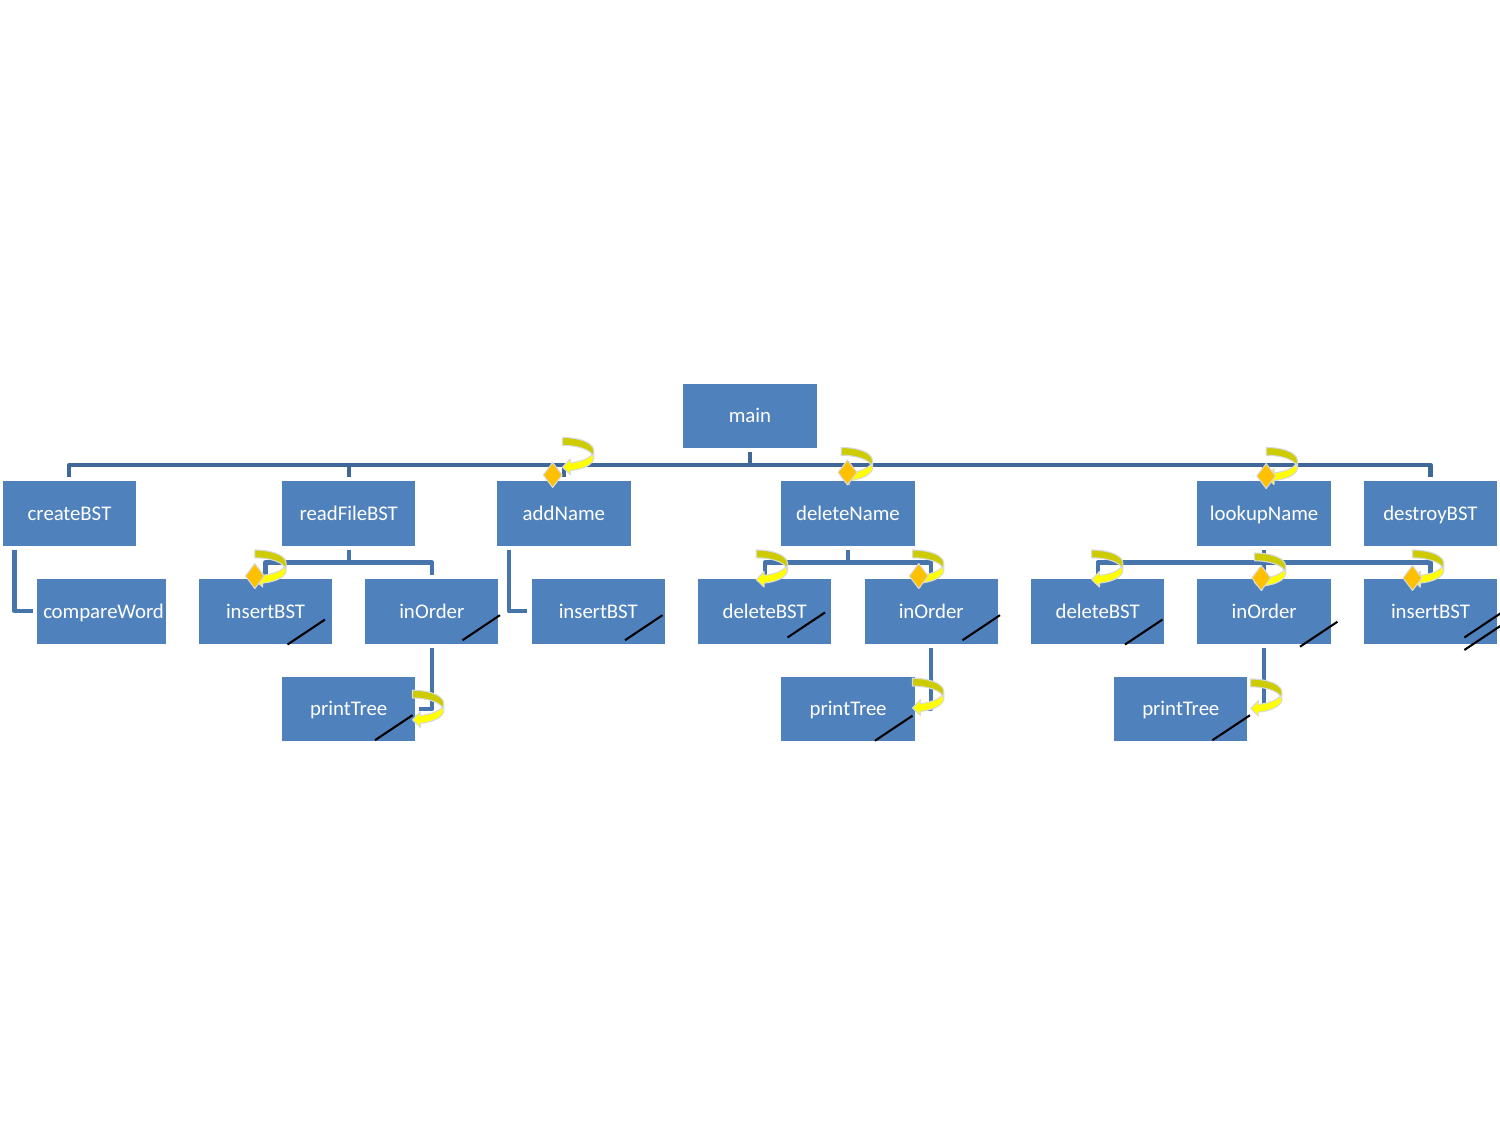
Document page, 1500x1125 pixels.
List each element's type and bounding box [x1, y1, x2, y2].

text_box [874, 715, 913, 741]
text_box [287, 619, 326, 645]
text_box [1464, 612, 1500, 638]
text_box [1212, 714, 1251, 741]
text_box [1124, 619, 1163, 645]
text_box [0, 0, 1500, 1125]
text_box [962, 614, 1001, 641]
text_box [1299, 621, 1338, 647]
text_box [462, 614, 501, 641]
text_box [1464, 645, 1500, 651]
text_box [787, 612, 826, 638]
text_box [374, 714, 413, 741]
text_box [624, 614, 663, 641]
